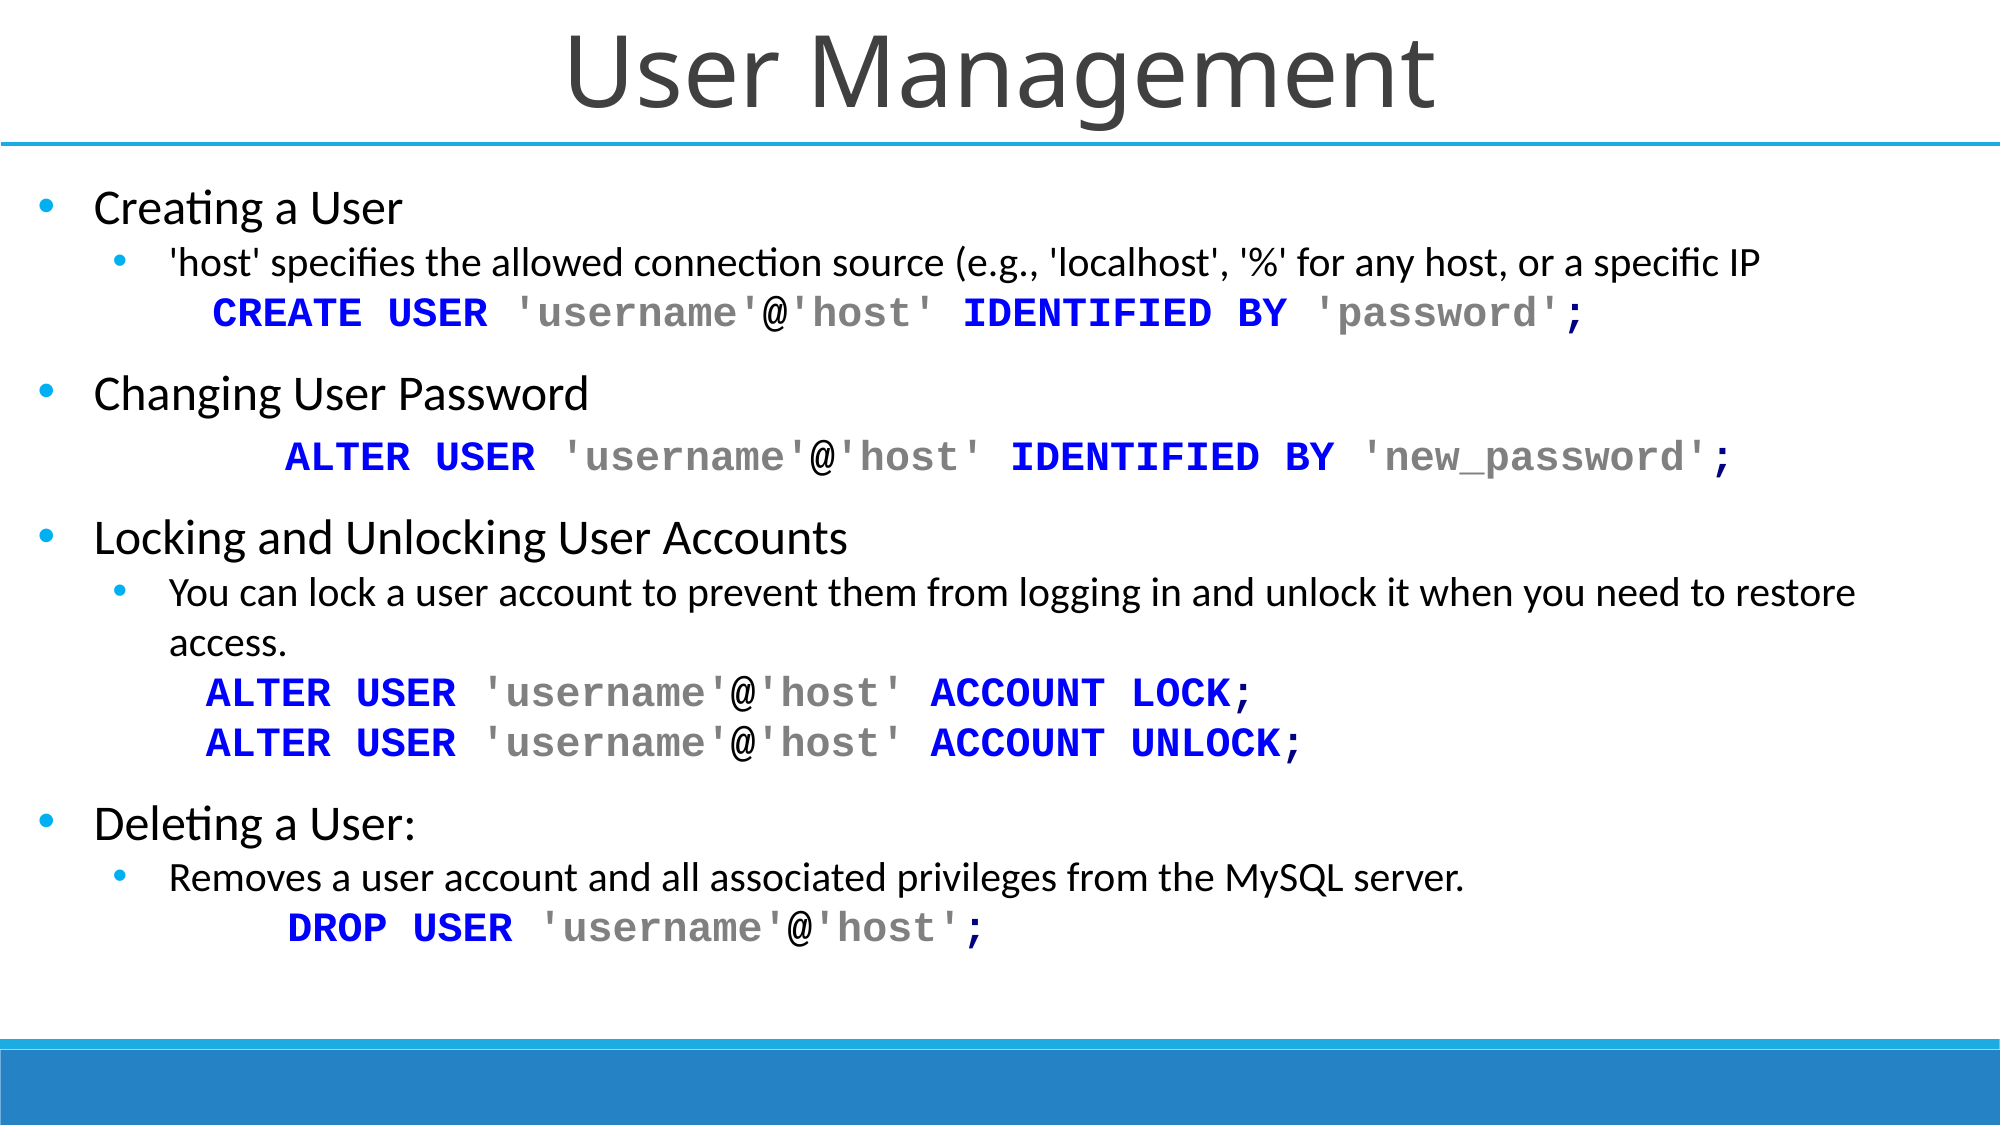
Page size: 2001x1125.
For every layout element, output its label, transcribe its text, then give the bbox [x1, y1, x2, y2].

list Creating a User 'host' specifies the allowed connection source (e.g., 'localhost', '%' for any host, or a specific IP CREATE USER 'username'@'host' IDENTIFIED BY 'password'; Changing User Password ALTER USER 'username'@'host' IDENTIFIED BY 'new_password'; Locking and Unlocking User Accounts You can lock a user account to prevent them from logging in and unlock it when you need to restore access. ALTER USER 'username'@'host' ACCOUNT LOCK; ALTER USER 'username'@'host' ACCOUNT UNLOCK; Deleting a User: Removes a user account and all associated privileges from the MySQL server. DROP USER 'username'@'host'; [37, 174, 1963, 953]
title User Management [256, 7, 1744, 133]
